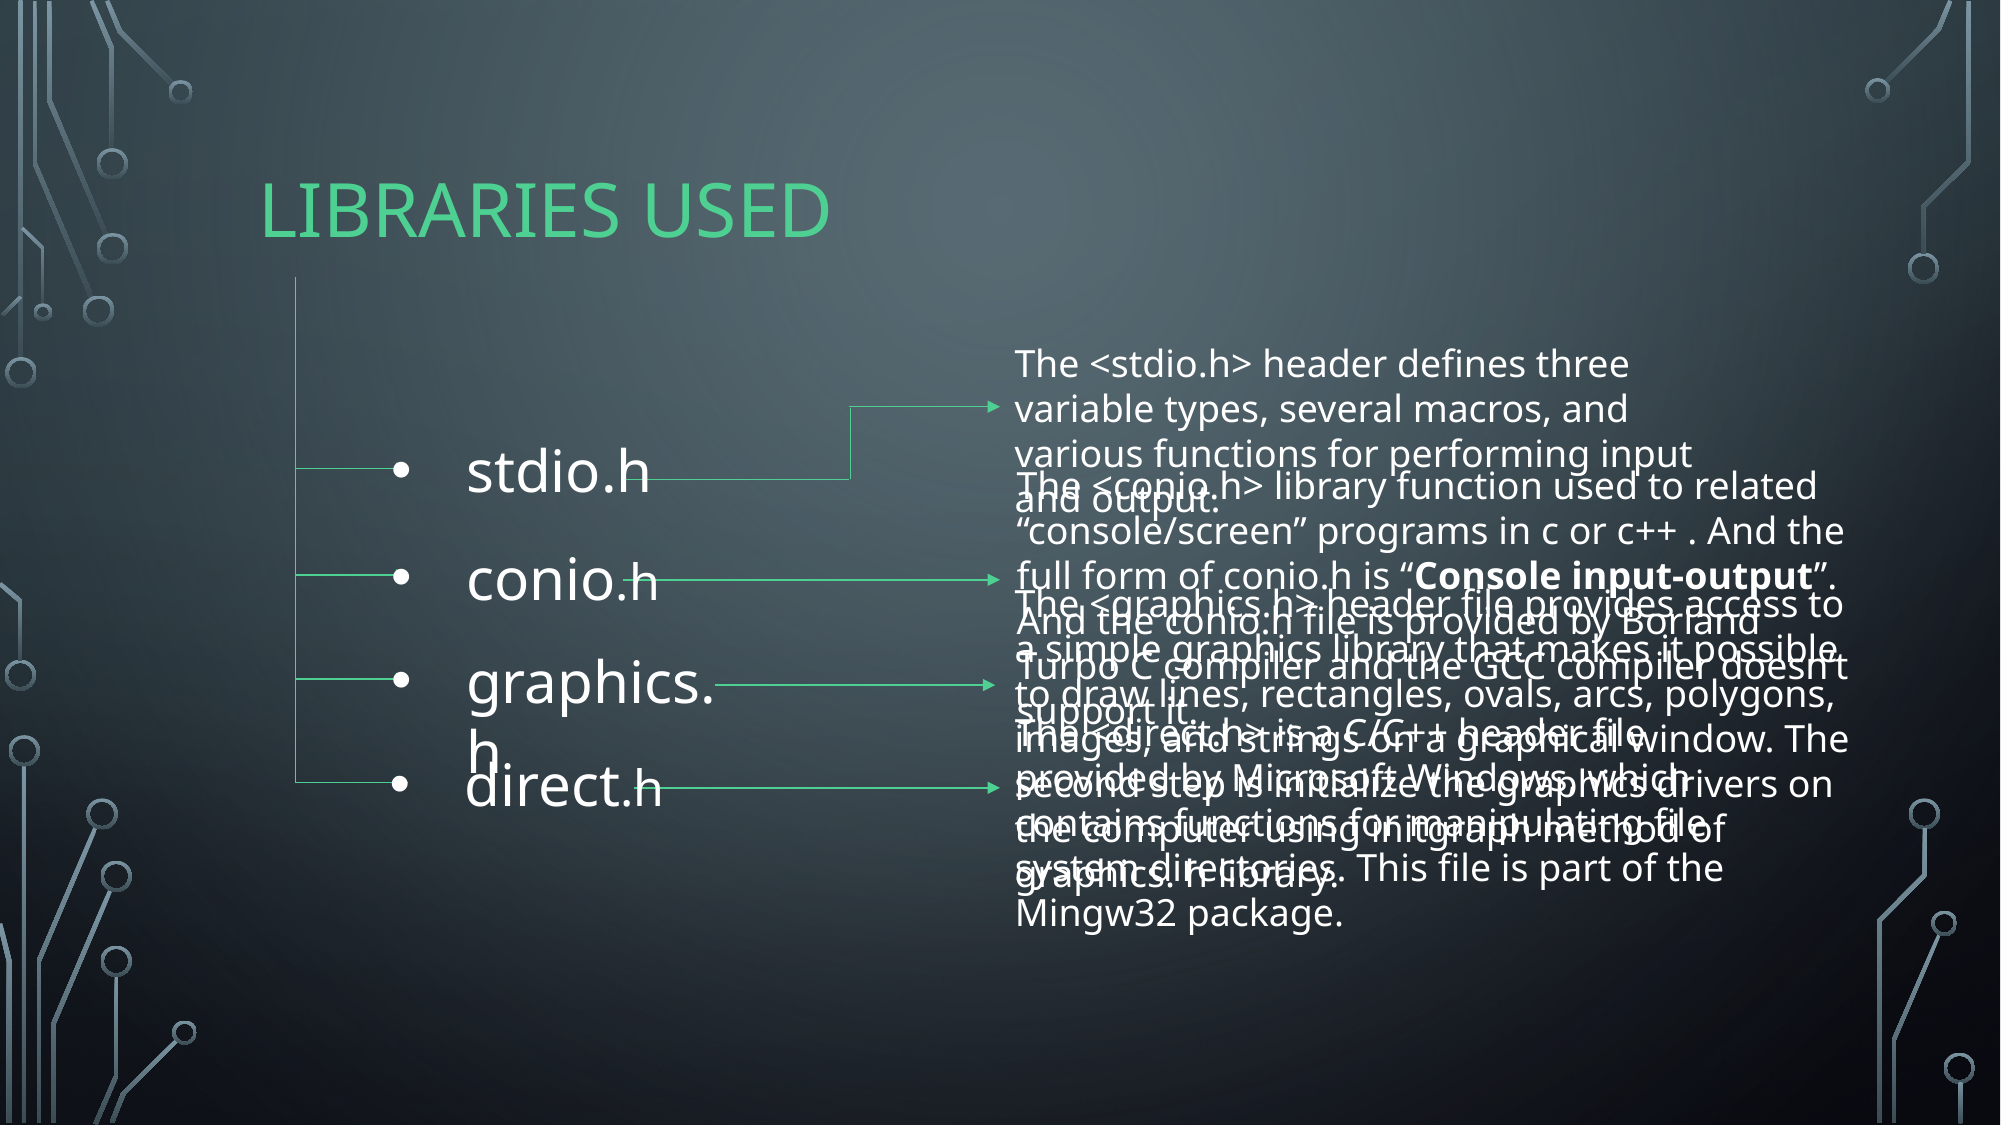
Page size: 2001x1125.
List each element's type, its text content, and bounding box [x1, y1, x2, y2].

text_box The <graphics.h> header file provides access to a simple graphics library that makes it possible to draw lines, rectangles, ovals, arcs, polygons, images, and strings on a graphical window. The second step is initialize the graphics drivers on the computer using initgraph method of graphics. h library. [999, 572, 1870, 903]
text_box The <direct.h> is a C/C++ header file provided by Microsoft Windows, which contains functions for manipulating file system directories. This file is part of the Mingw32 package. [999, 701, 1809, 941]
text_box graphics.h [376, 637, 765, 793]
text_box direct.h [374, 783, 764, 826]
title Libraries Used [243, 112, 1887, 314]
text_box stdio.h [376, 427, 765, 512]
text_box conio.h [376, 534, 765, 619]
text_box The <stdio.h> header defines three variable types, several macros, and various functions for performing input and output. [999, 332, 1719, 528]
text_box The <conio.h> library function used to related “console/screen” programs in c or c++ . And the full form of conio.h is “Console input-output”. And the conio.h file is provided by Borland Turbo C compiler and the GCC compiler doesn’t support it. [1001, 454, 1872, 830]
